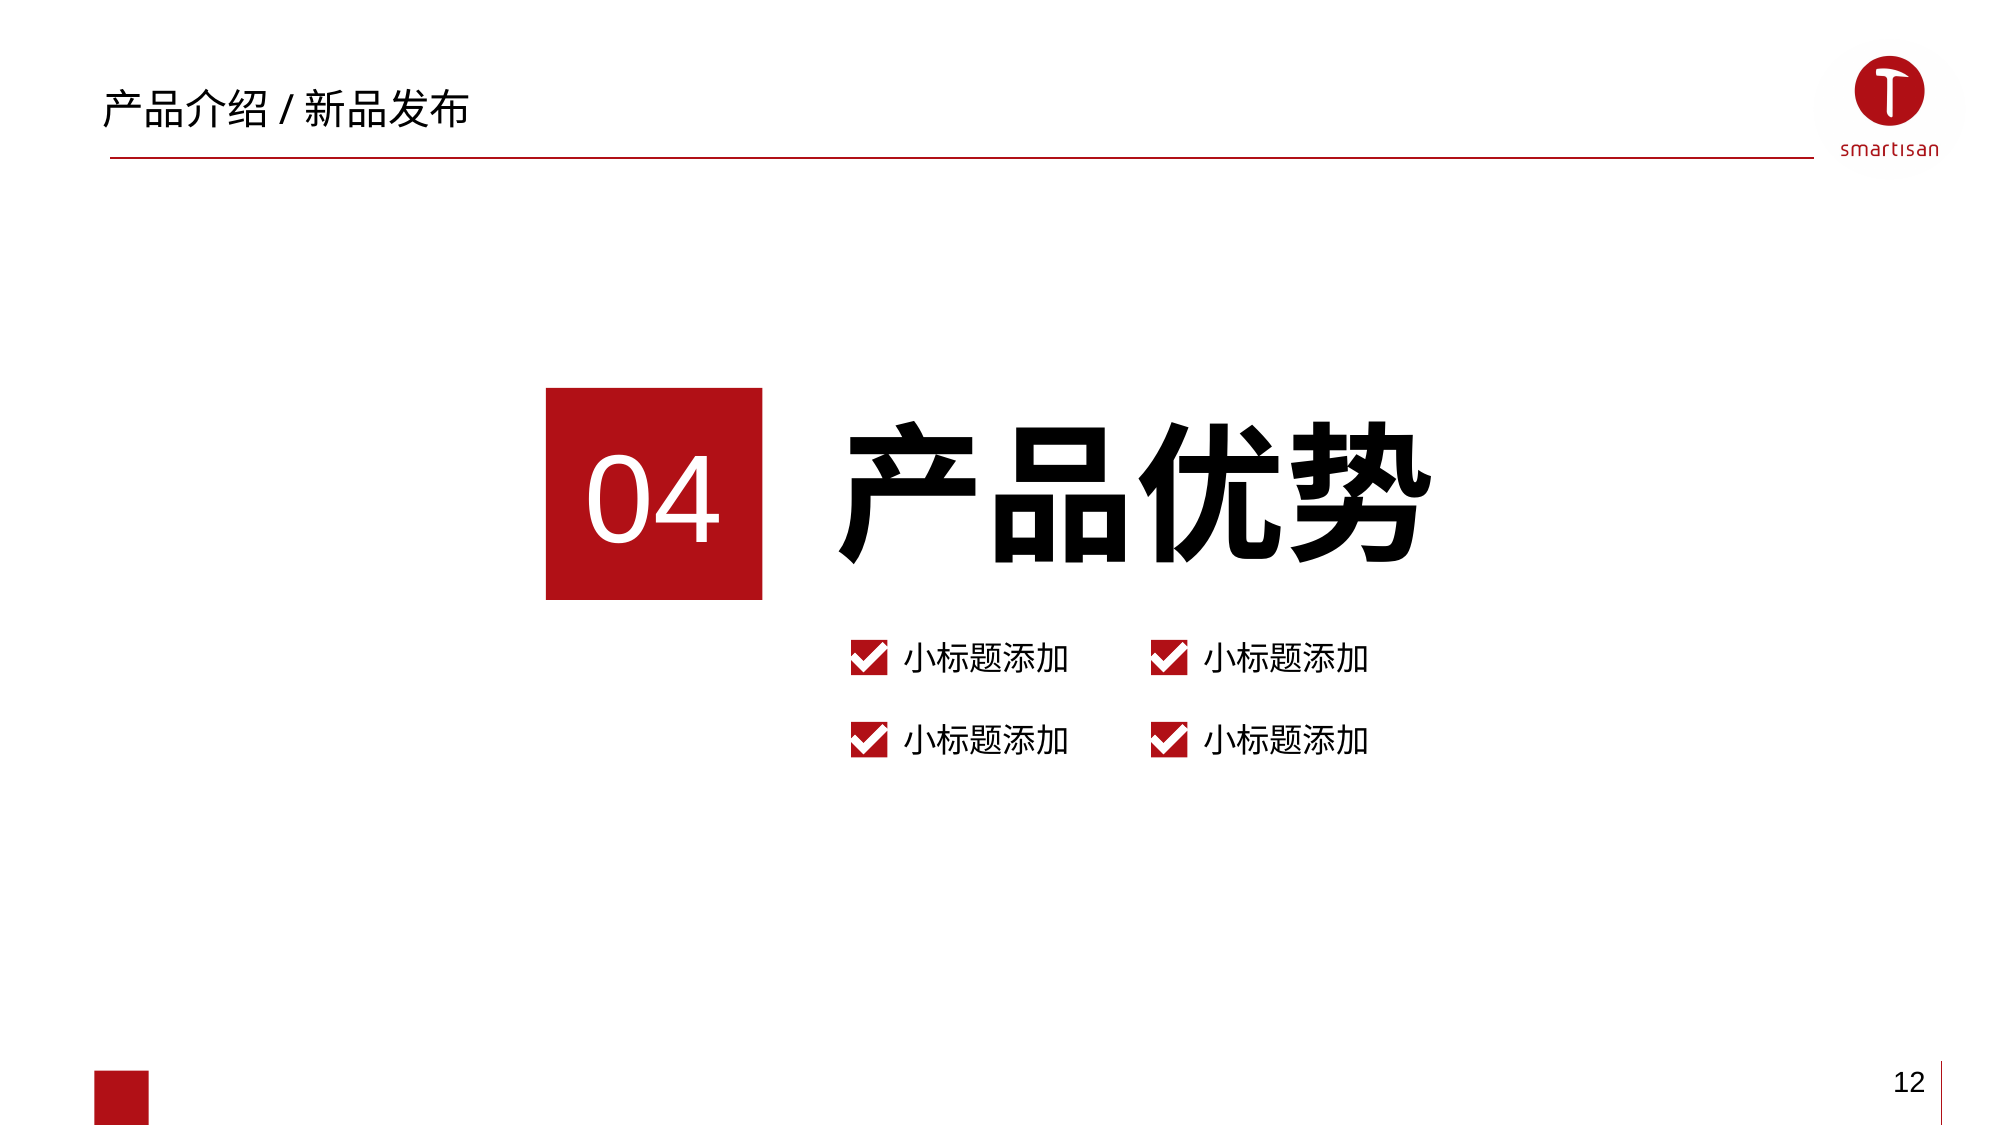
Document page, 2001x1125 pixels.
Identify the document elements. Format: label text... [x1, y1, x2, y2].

picture [1813, 39, 1966, 180]
text_box 产品介绍/新品发布 [87, 75, 487, 141]
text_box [851, 629, 1086, 686]
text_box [851, 711, 1086, 768]
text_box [1151, 711, 1386, 768]
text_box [545, 387, 1455, 600]
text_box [1151, 629, 1386, 686]
